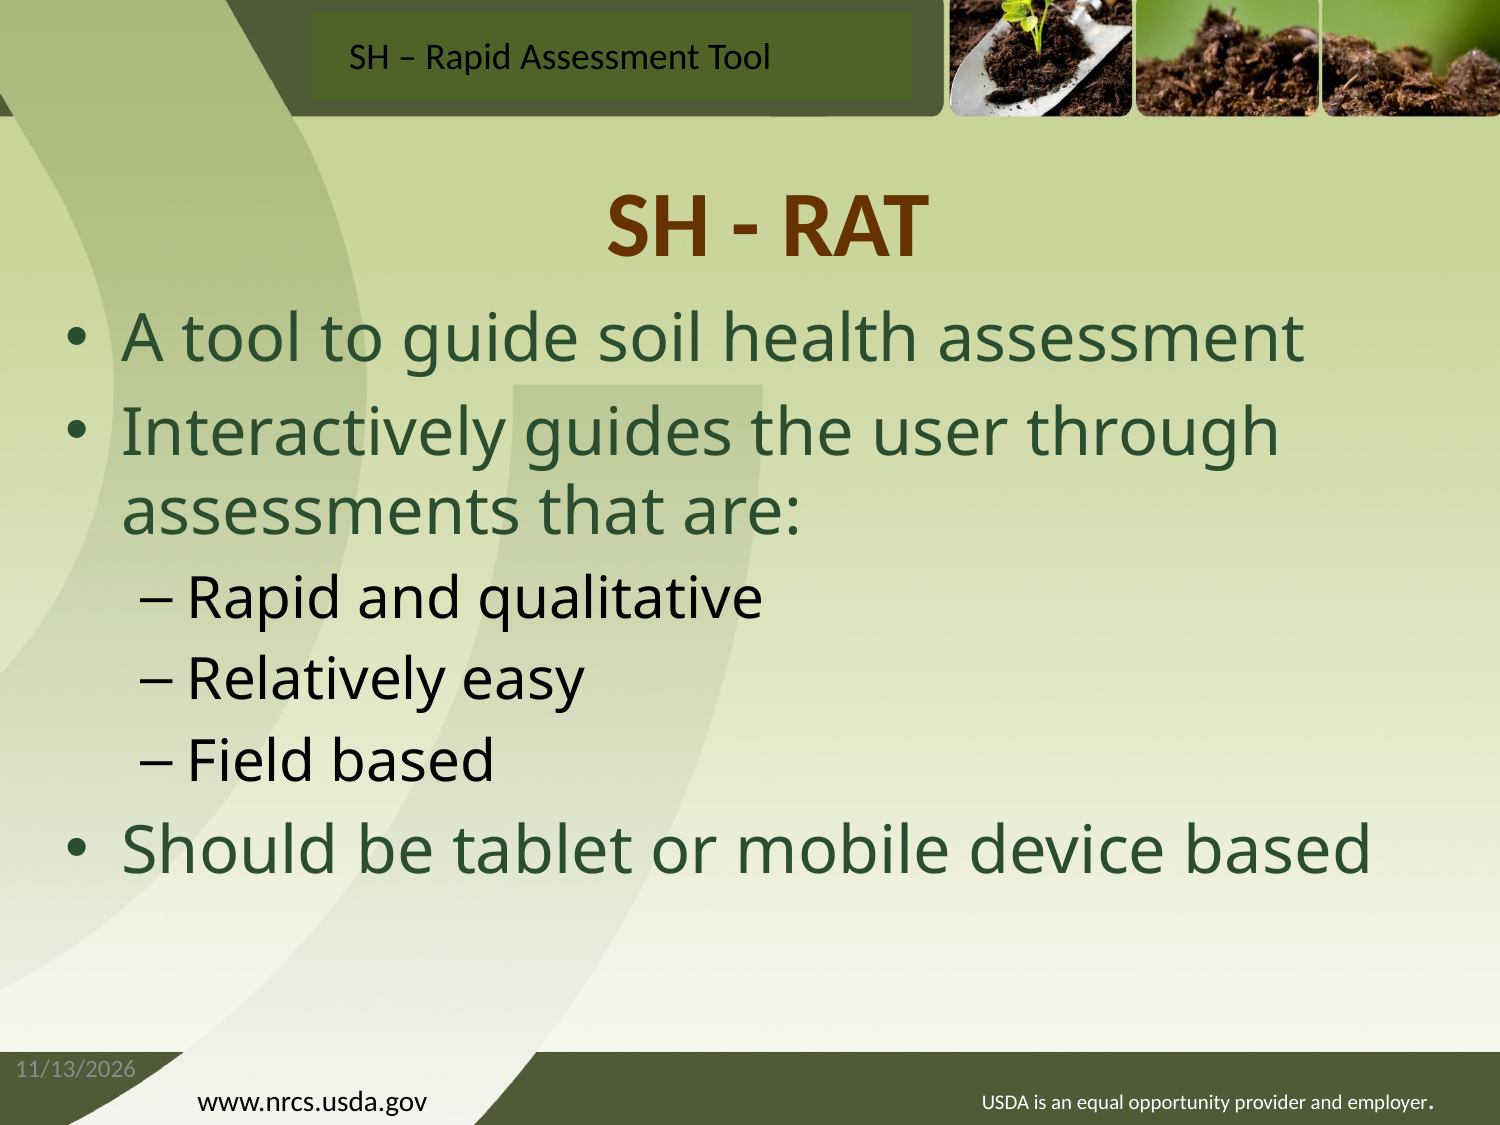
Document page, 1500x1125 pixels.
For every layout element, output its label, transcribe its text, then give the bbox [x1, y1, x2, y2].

picture [251, 1098, 257, 1107]
picture [221, 1098, 227, 1106]
list A tool to guide soil health assessment Interactively guides the user through assessments that are: Rapid and qualitative Relatively easy Field based Should be tablet or mobile device based [50, 287, 1475, 1025]
picture [325, 1098, 332, 1109]
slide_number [0, 1037, 350, 1098]
picture [209, 1098, 215, 1107]
title SH - RAT [62, 125, 1475, 287]
picture [230, 1098, 236, 1107]
picture [0, 0, 1500, 1125]
picture [200, 1098, 206, 1106]
picture [242, 1098, 248, 1106]
